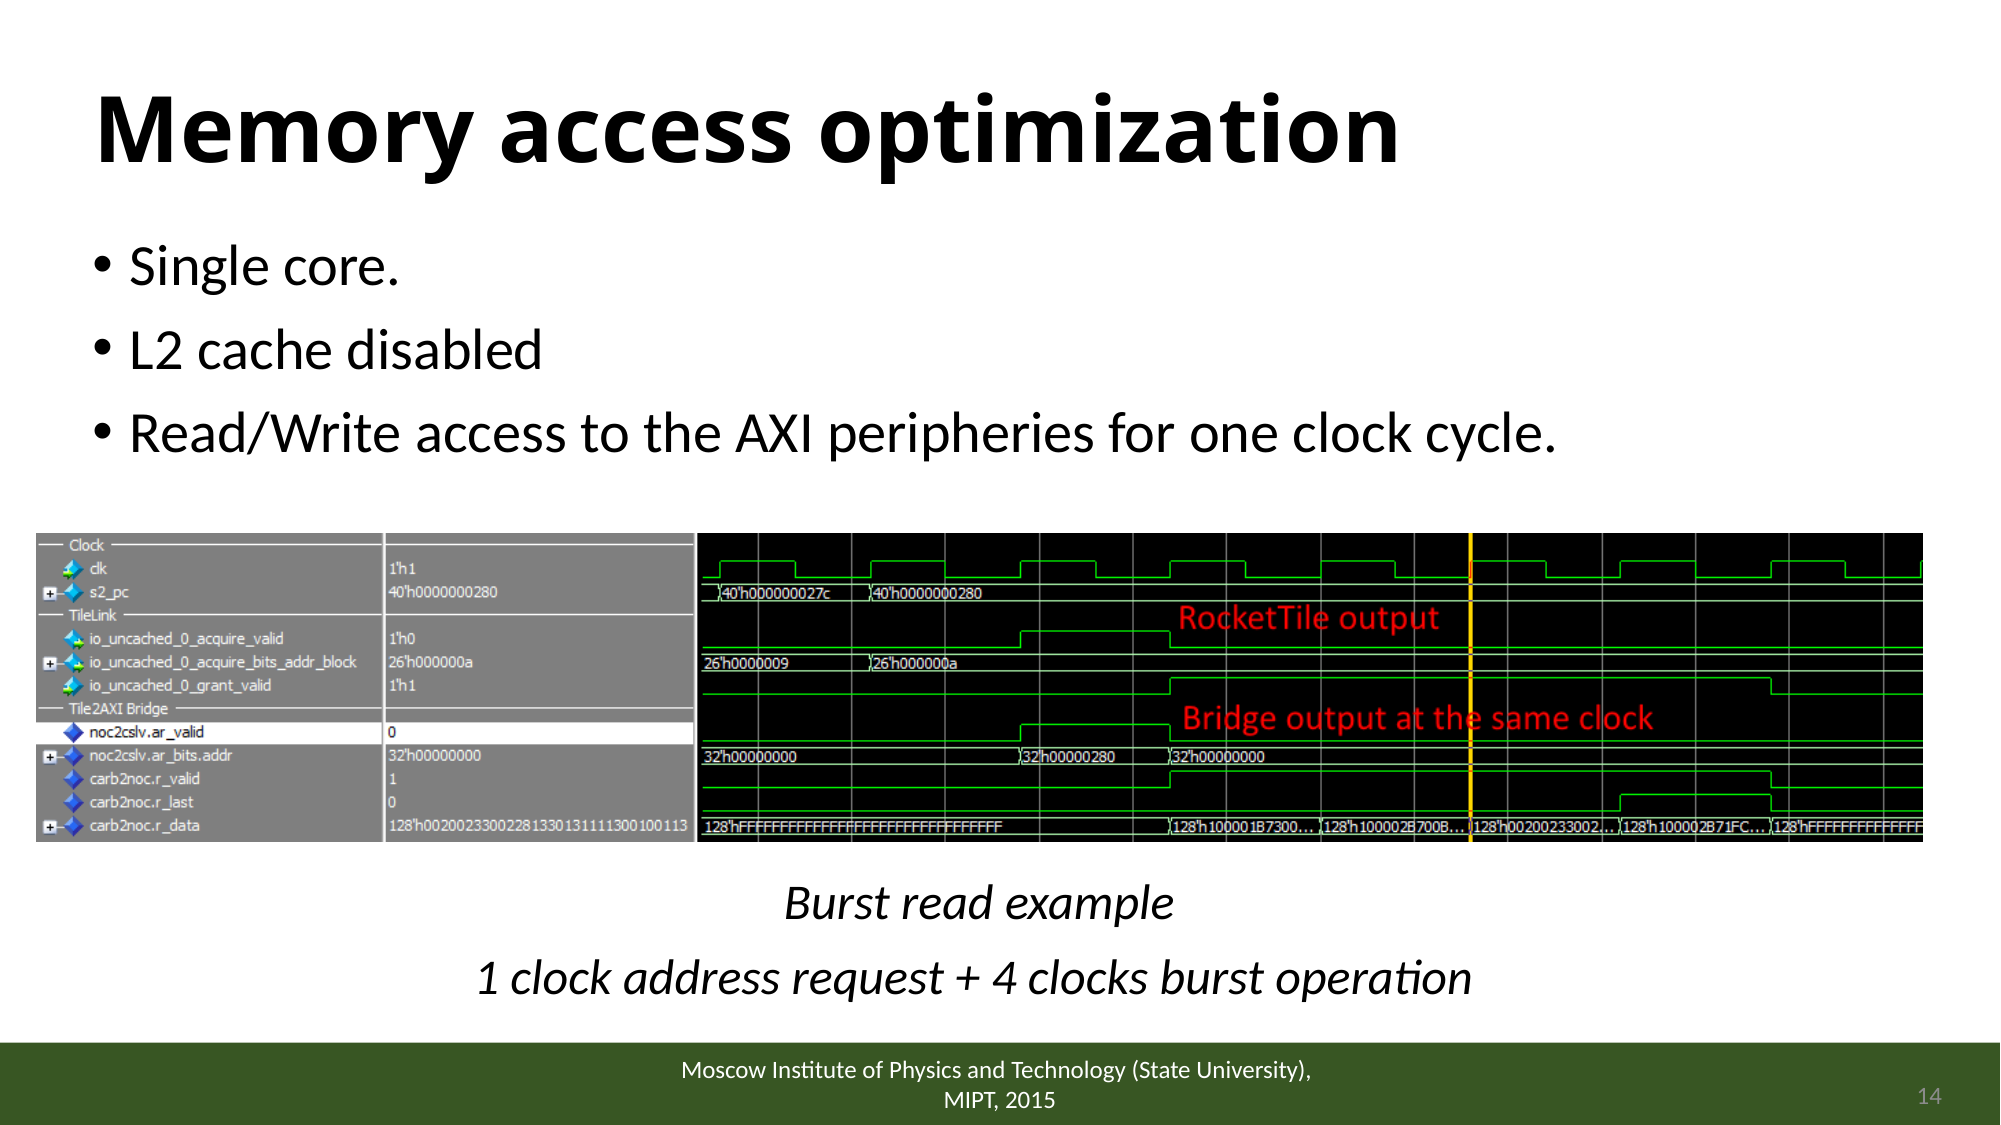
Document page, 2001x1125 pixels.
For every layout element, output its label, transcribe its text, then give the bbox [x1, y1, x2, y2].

list Single core. L2 cache disabled Read/Write access to the AXI peripheries for one clock cycle. [77, 227, 1923, 533]
slide_number 14 [1507, 1065, 1958, 1125]
footer Moscow Institute of Physics and Technology (State University), MIPT, 2015 [0, 1042, 2000, 1125]
picture [36, 533, 1923, 842]
title Memory access optimization [78, 59, 1863, 206]
text_box Burst read example 1 clock address request + 4 clocks burst operation [56, 869, 1902, 1043]
